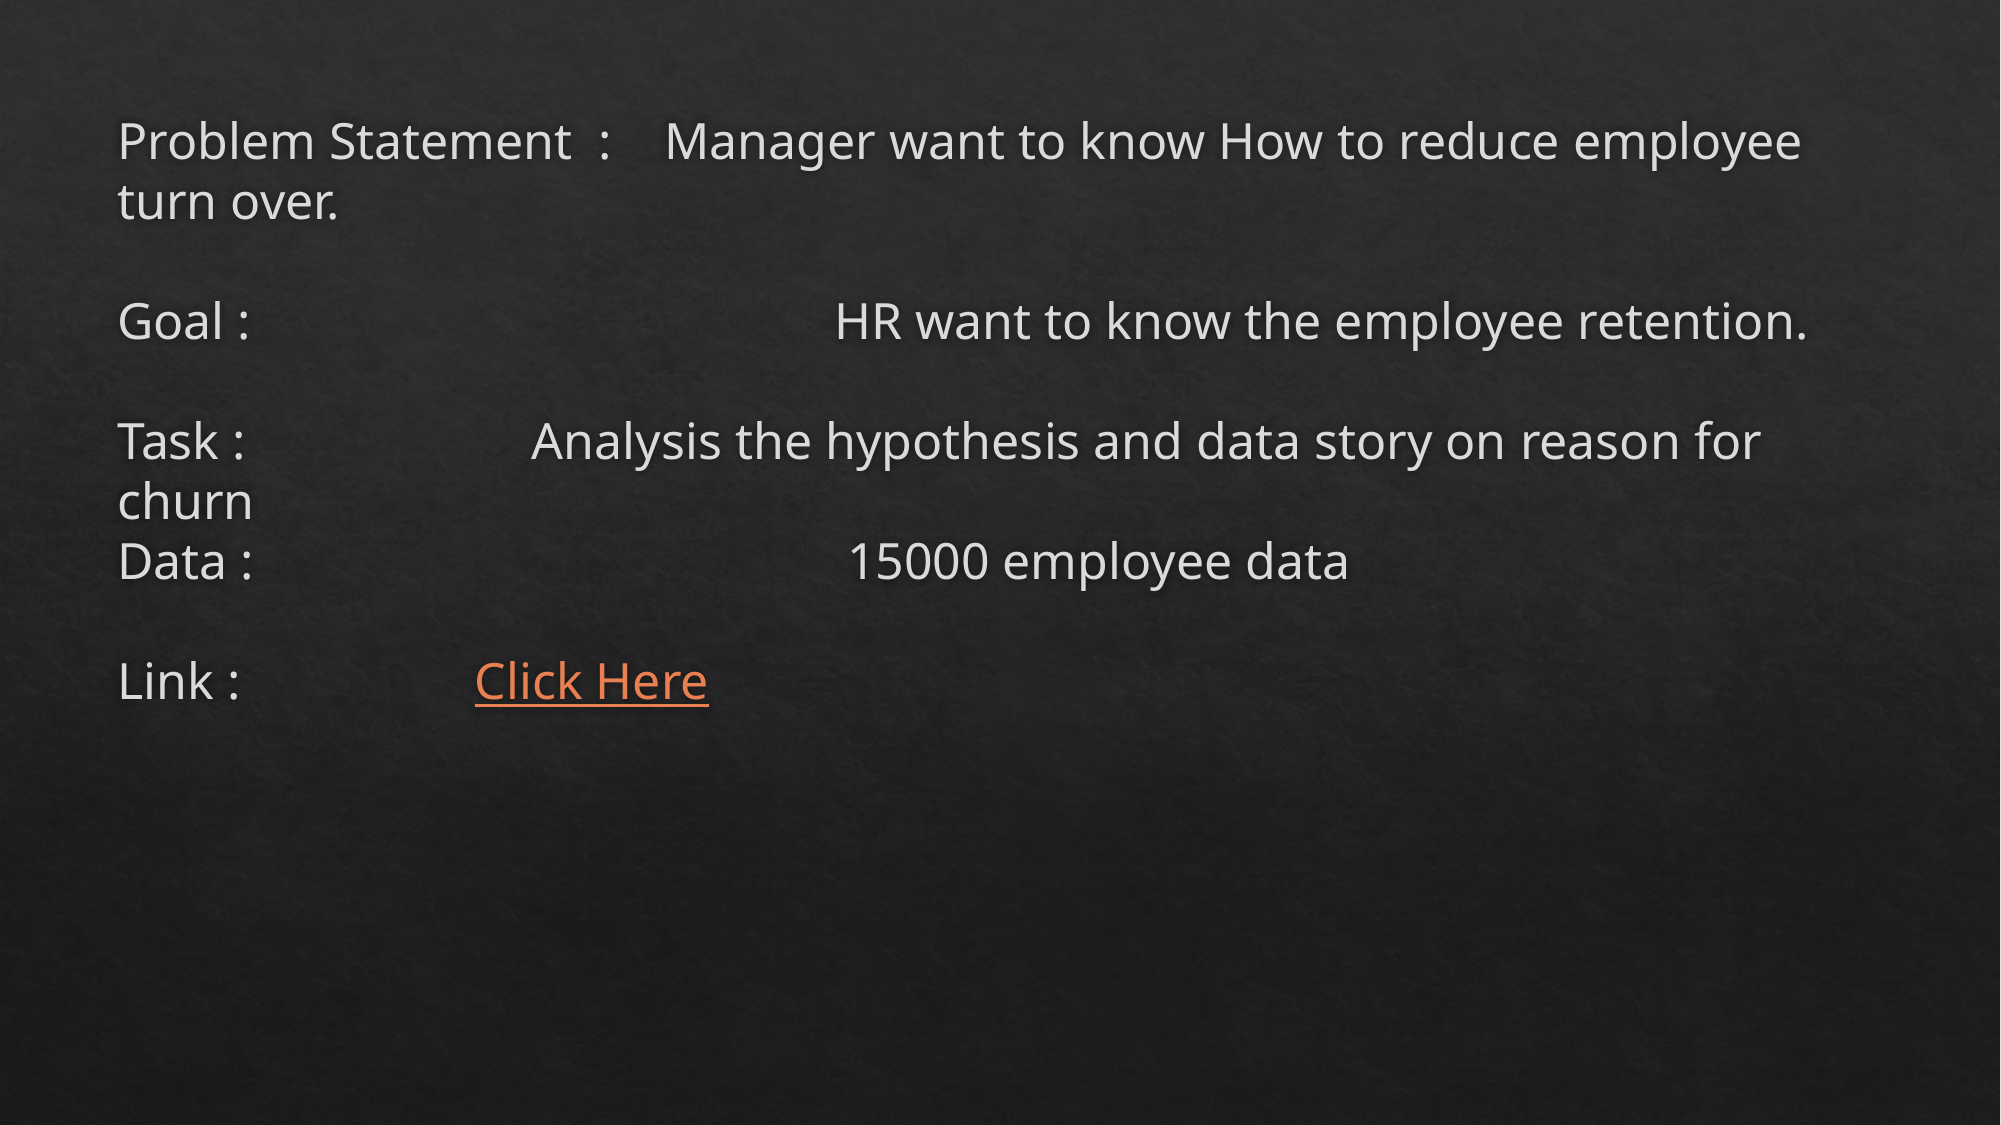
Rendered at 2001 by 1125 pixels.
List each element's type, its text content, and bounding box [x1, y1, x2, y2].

title Problem Statement : Manager want to know How to reduce employee turn over. Goal : HR want to know the employee retention. Task : Analysis the hypothesis and data story on reason for churn Data : 15000 employee data Link : Click Here [102, 18, 1875, 810]
